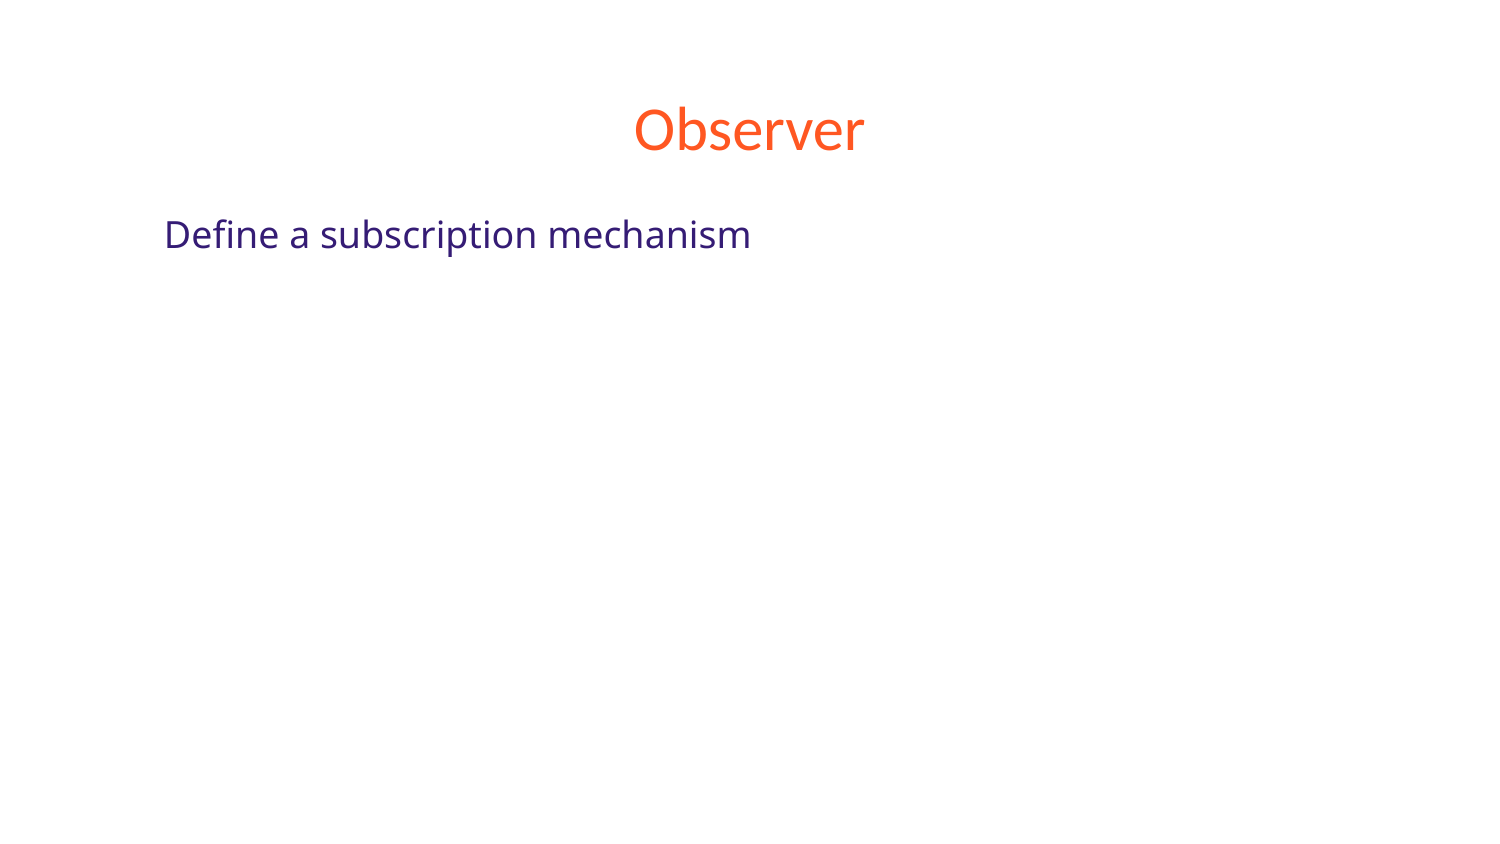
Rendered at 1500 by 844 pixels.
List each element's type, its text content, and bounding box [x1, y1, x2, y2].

title Observer [51, 72, 1449, 167]
list Define a subscription mechanism [148, 189, 1366, 750]
